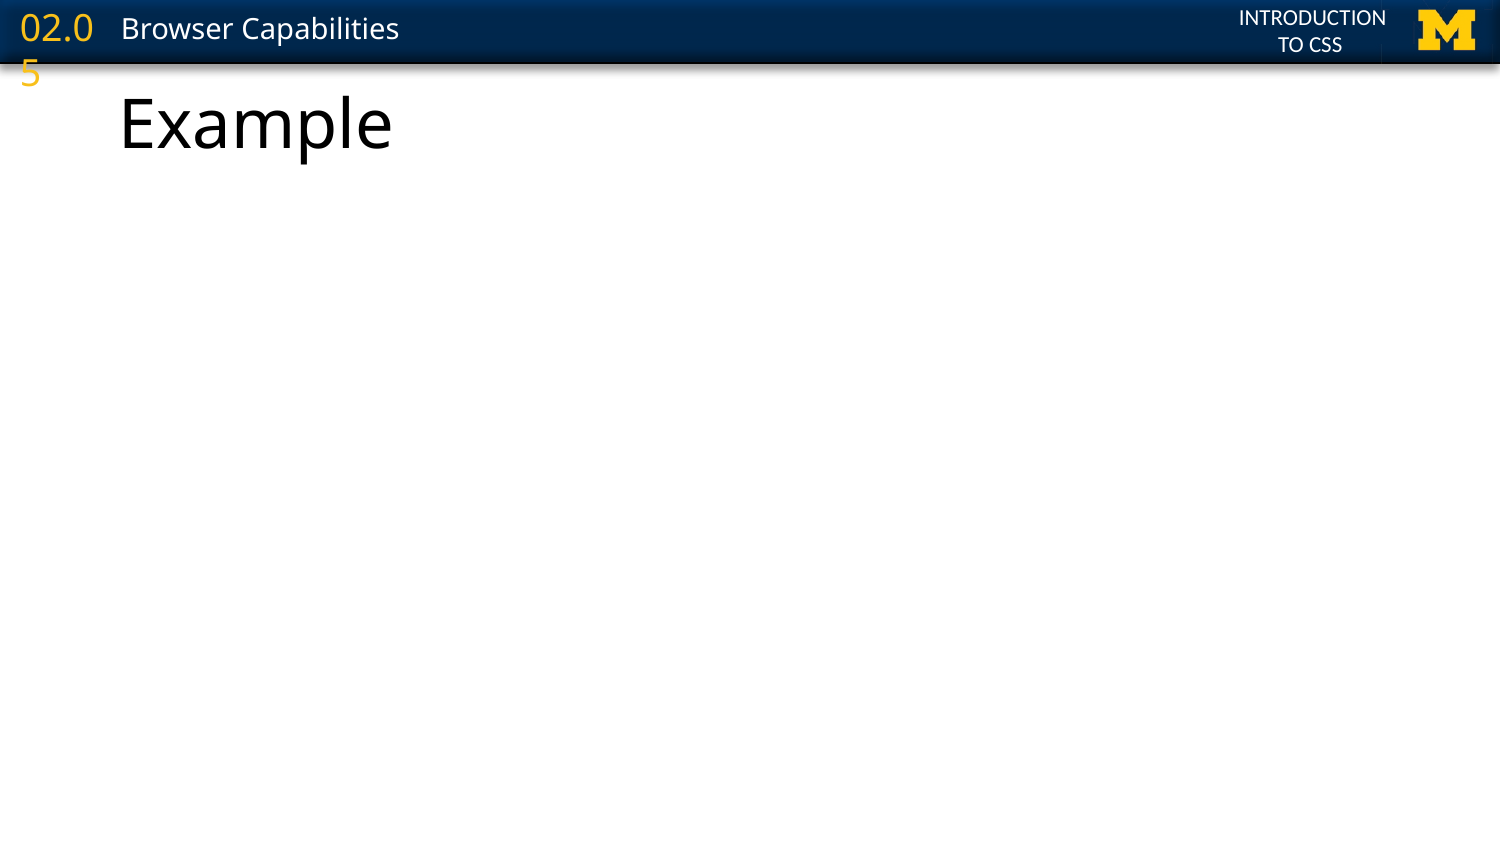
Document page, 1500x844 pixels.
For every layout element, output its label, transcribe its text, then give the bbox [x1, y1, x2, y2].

picture [0, 0, 1500, 64]
title Example [103, 44, 1397, 208]
picture [281, 25, 290, 37]
picture [1291, 39, 1300, 44]
